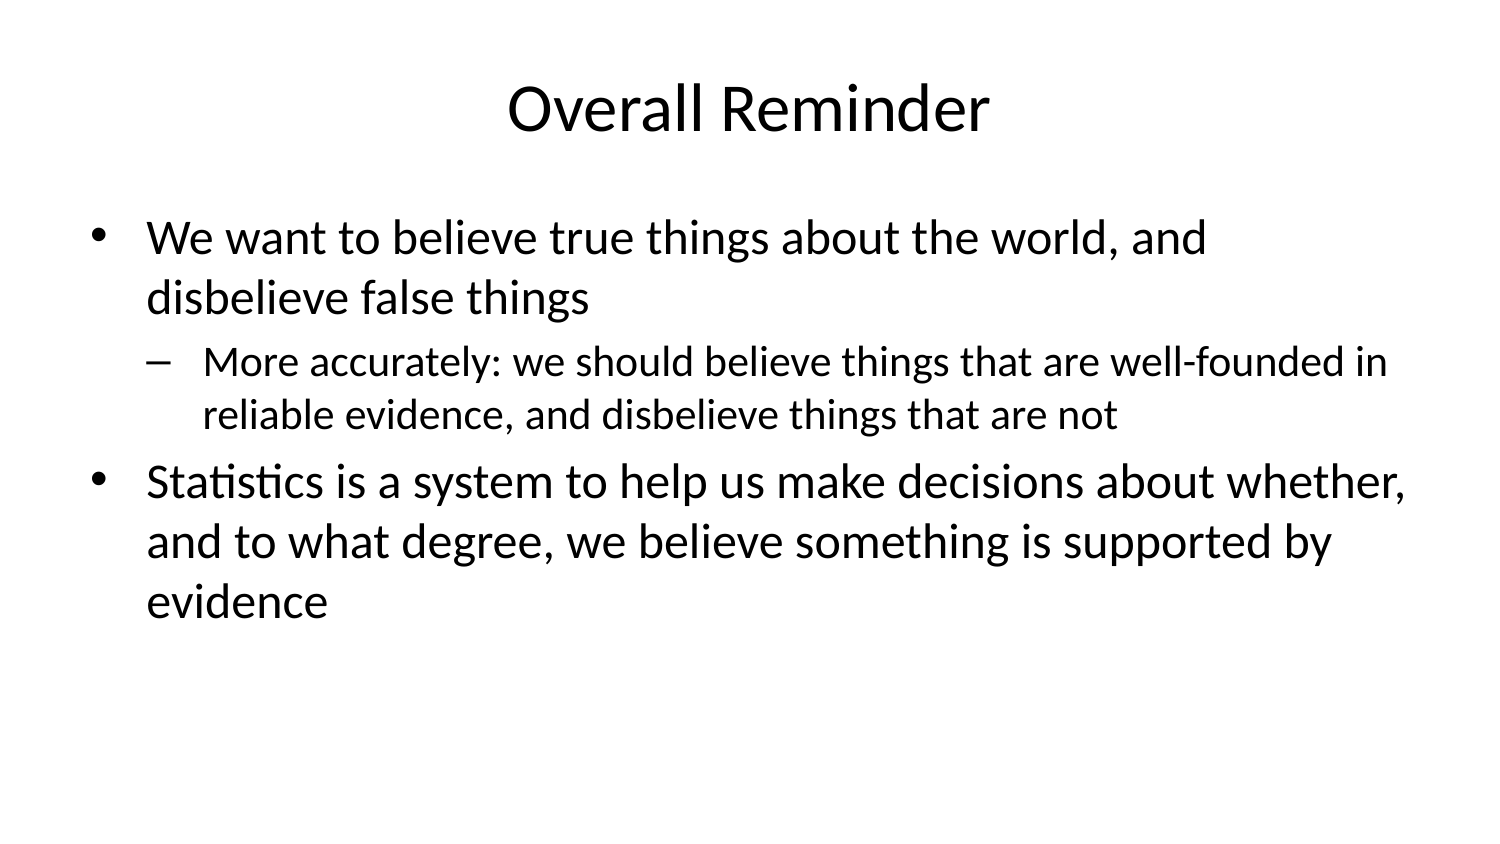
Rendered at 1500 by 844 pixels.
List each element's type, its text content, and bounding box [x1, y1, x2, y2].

list We want to believe true things about the world, and disbelieve false things More accurately: we should believe things that are well-founded in reliable evidence, and disbelieve things that are not Statistics is a system to help us make decisions about whether, and to what degree, we believe something is supported by evidence [75, 196, 1425, 754]
title Overall Reminder [75, 33, 1425, 175]
